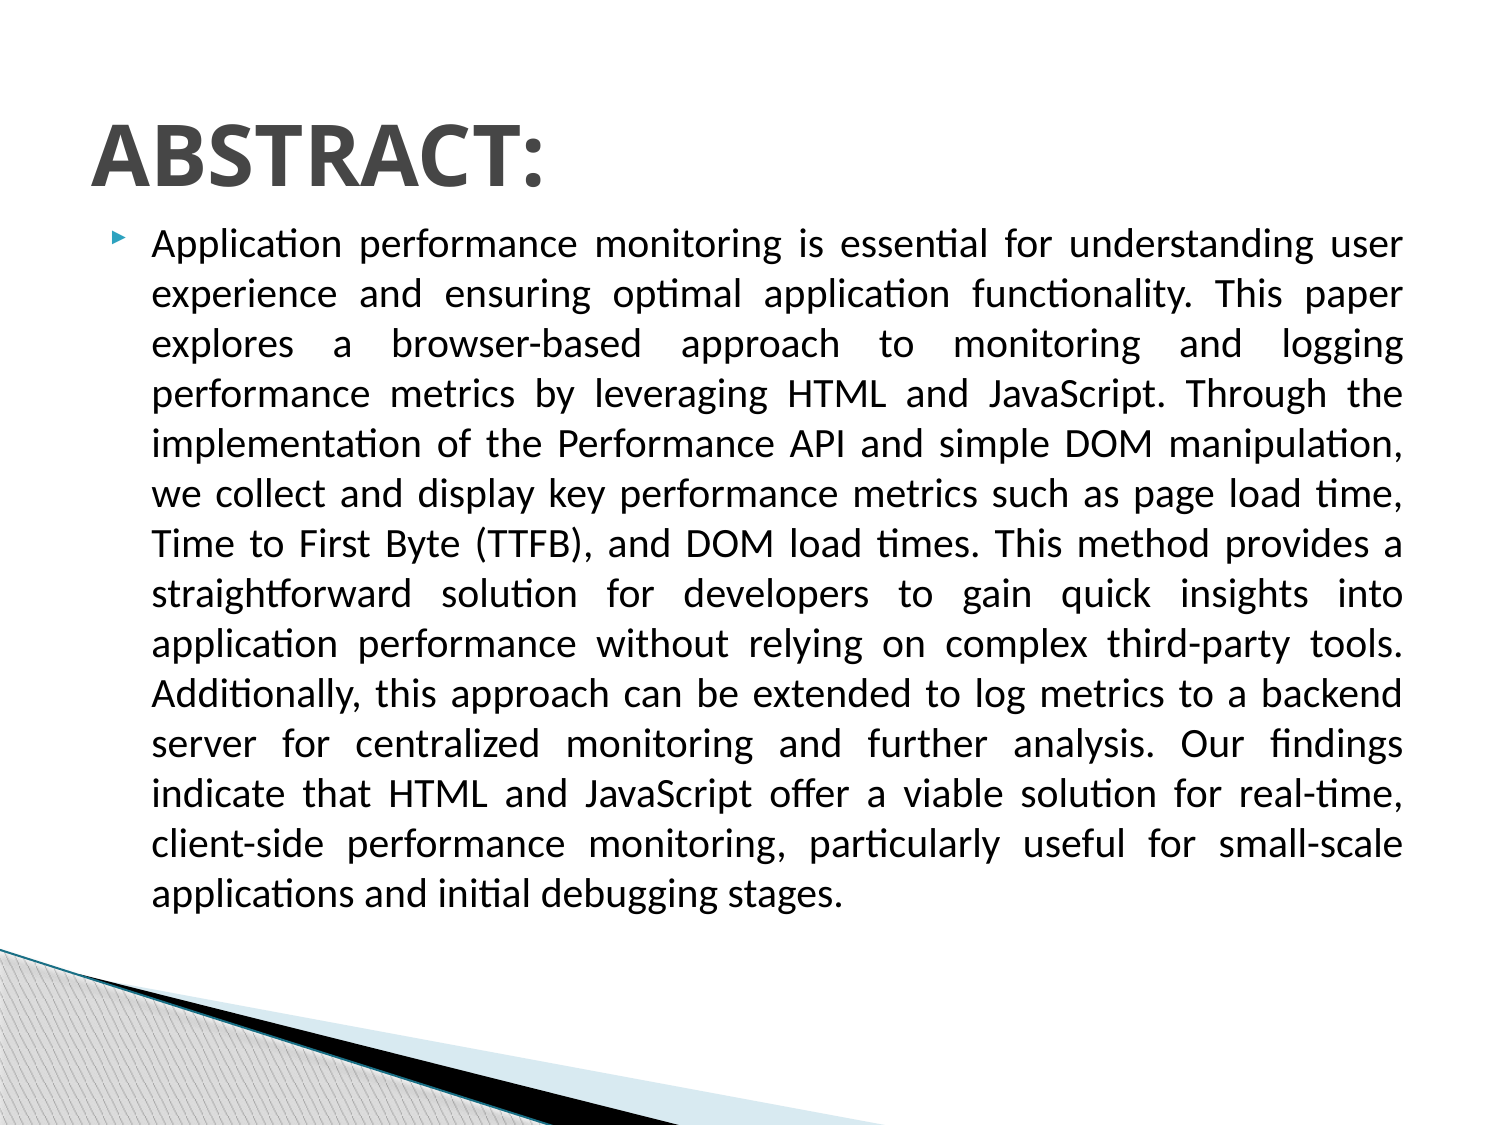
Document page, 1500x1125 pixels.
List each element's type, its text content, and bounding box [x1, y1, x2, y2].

list Application performance monitoring is essential for understanding user experience and ensuring optimal application functionality. This paper explores a browser-based approach to monitoring and logging performance metrics by leveraging HTML and JavaScript. Through the implementation of the Performance API and simple DOM manipulation, we collect and display key performance metrics such as page load time, Time to First Byte (TTFB), and DOM load times. This method provides a straightforward solution for developers to gain quick insights into application performance without relying on complex third-party tools. Additionally, this approach can be extended to log metrics to a backend server for centralized monitoring and further analysis. Our findings indicate that HTML and JavaScript offer a viable solution for real-time, client-side performance monitoring, particularly useful for small-scale applications and initial debugging stages. [76, 216, 1420, 896]
title ABSTRACT: [76, 90, 1420, 216]
